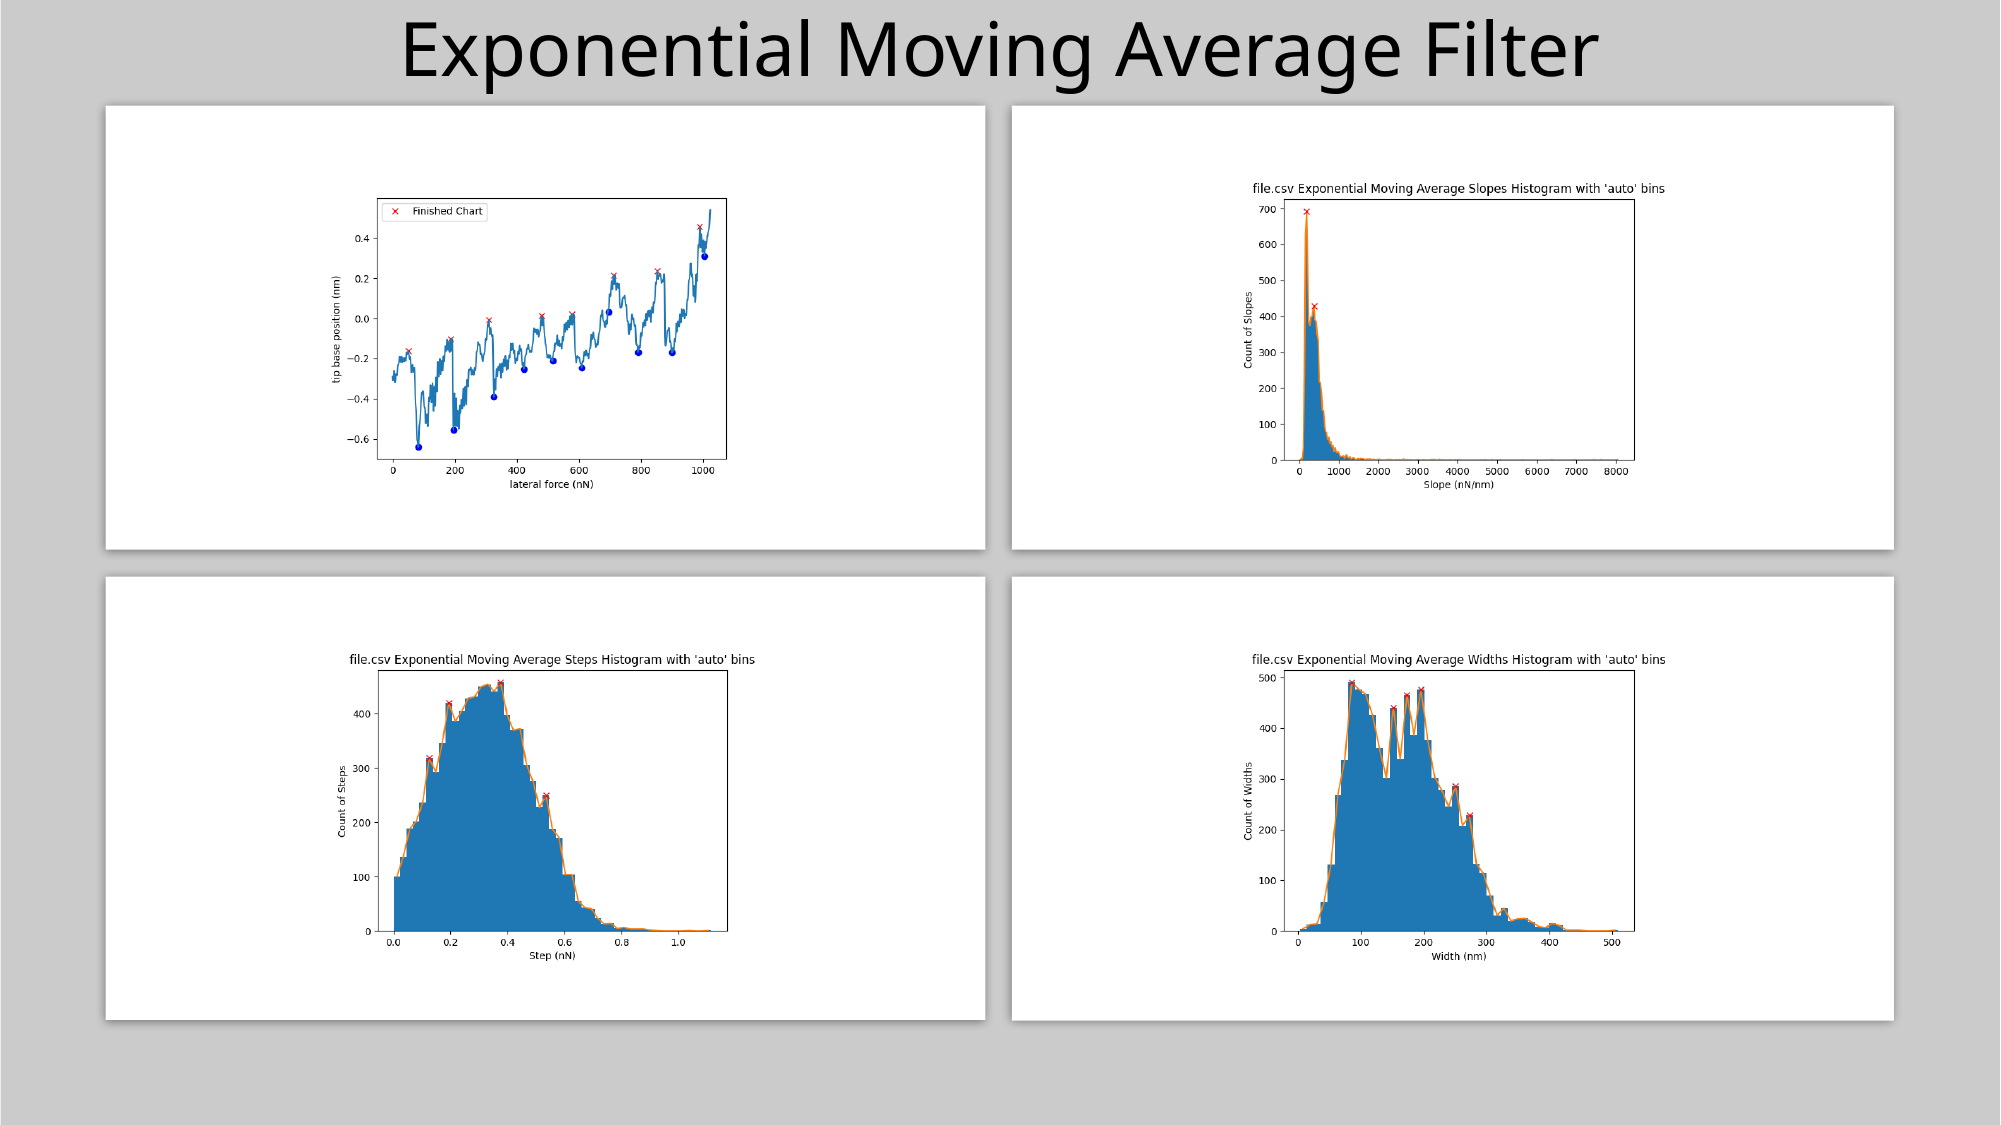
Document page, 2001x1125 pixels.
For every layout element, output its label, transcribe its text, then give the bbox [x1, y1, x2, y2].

text_box [104, 105, 986, 551]
text_box [1011, 105, 1895, 551]
picture [1227, 158, 1679, 497]
text_box [104, 576, 986, 1021]
picture [320, 157, 771, 496]
picture [321, 629, 772, 968]
picture [1227, 629, 1679, 968]
text_box [0, 105, 2000, 1125]
text_box Exponential Moving Average Filter [0, 0, 2000, 105]
text_box [1011, 576, 1895, 1022]
